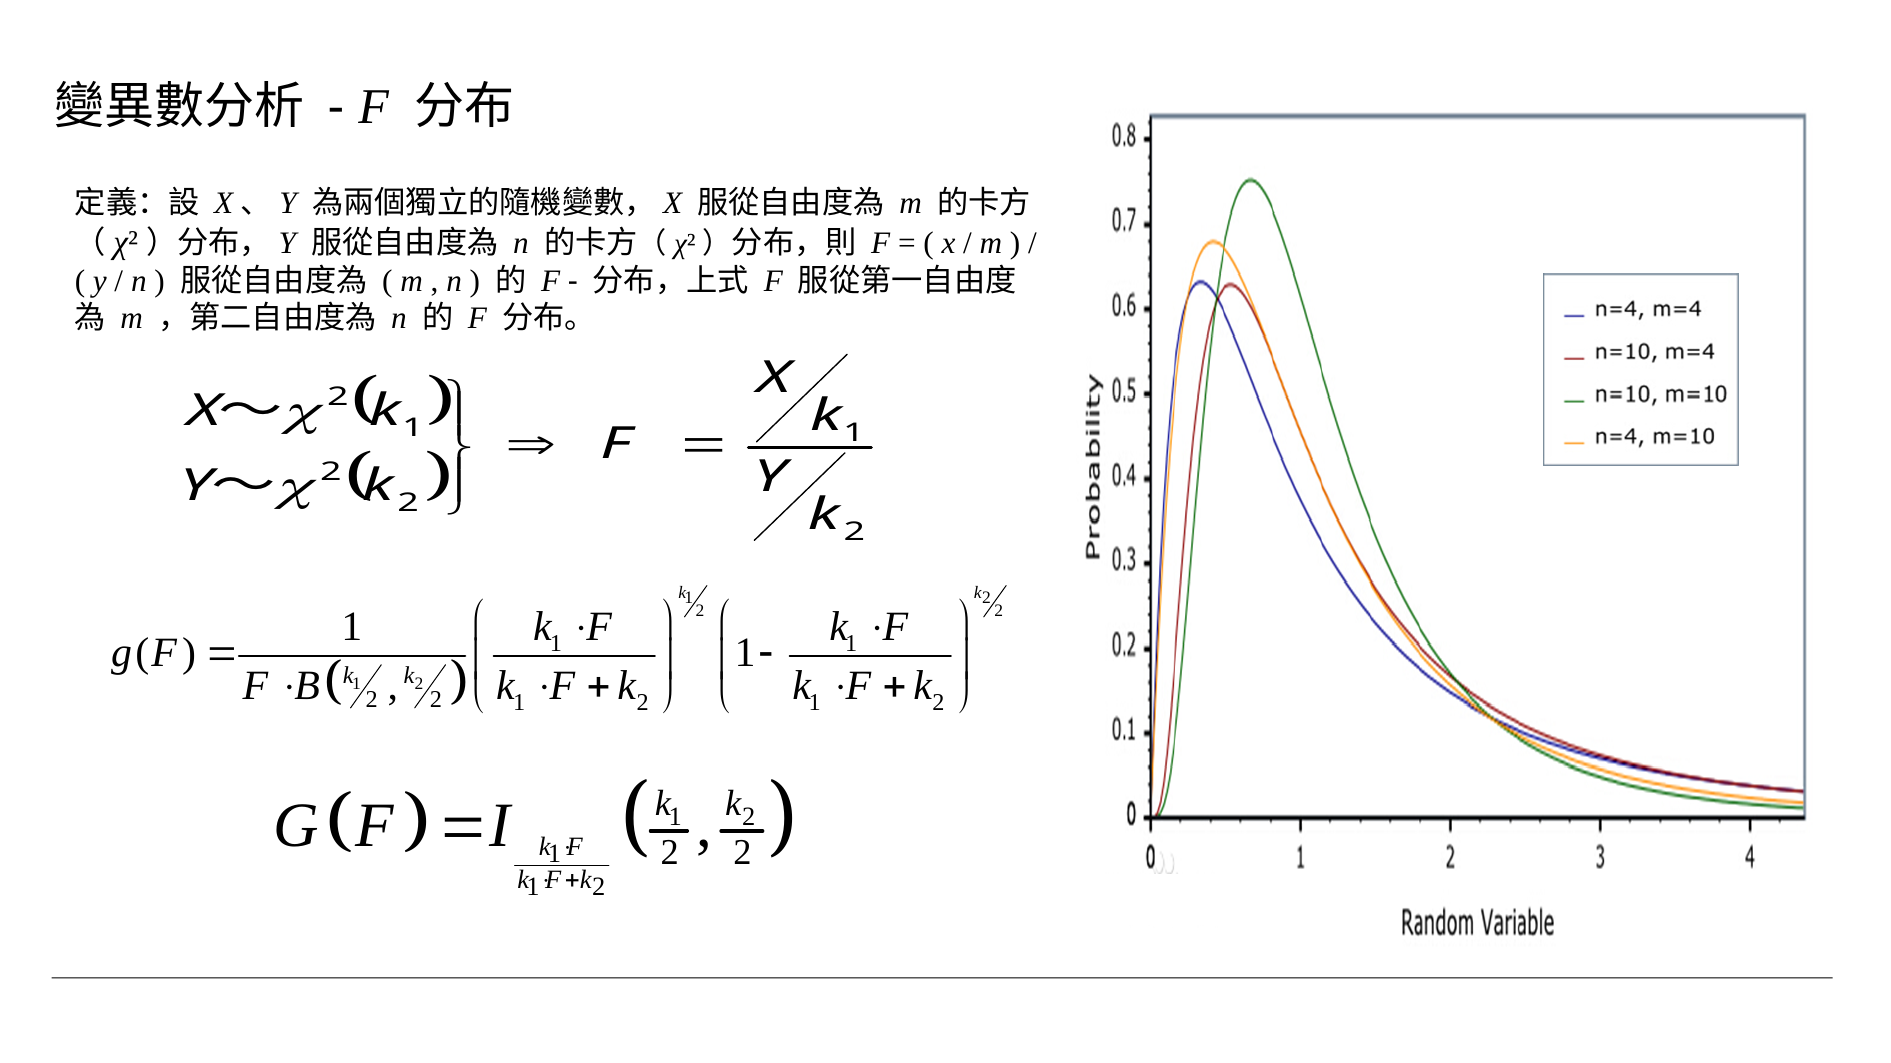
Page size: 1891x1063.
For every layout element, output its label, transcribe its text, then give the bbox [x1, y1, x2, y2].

title 變異數分析 - F 分布 [39, 17, 1822, 190]
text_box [59, 89, 1814, 952]
